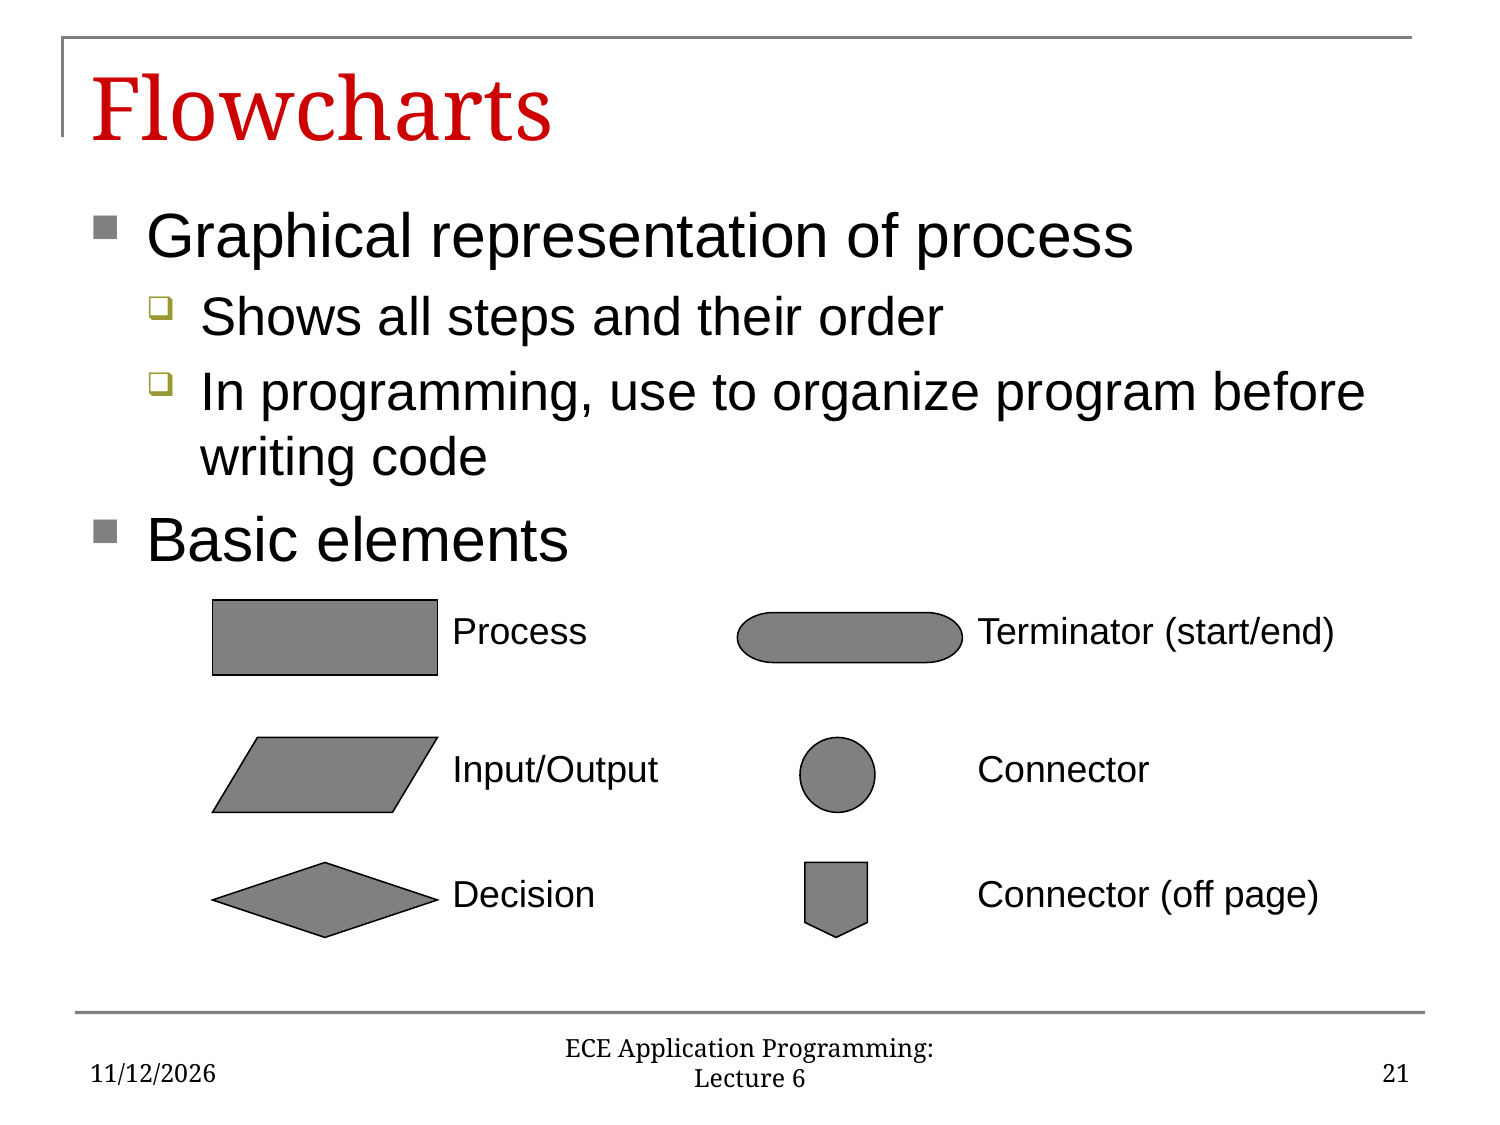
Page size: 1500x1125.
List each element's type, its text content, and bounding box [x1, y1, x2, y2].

title Flowcharts [75, 45, 1425, 163]
text_box [799, 737, 875, 813]
text_box Connector (off page) [962, 862, 1425, 923]
text_box Process [437, 599, 675, 660]
text_box Terminator (start/end) [962, 599, 1388, 660]
footer ECE Application Programming: Lecture 6 [512, 1024, 988, 1101]
text_box [212, 862, 437, 938]
text_box Input/Output [437, 737, 775, 798]
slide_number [74, 1023, 426, 1100]
text_box [737, 612, 962, 663]
list Graphical representation of process Shows all steps and their order In programming, use to organize program before writing code Basic elements [75, 187, 1425, 1006]
text_box [212, 599, 438, 675]
text_box Decision [437, 862, 775, 923]
text_box [804, 862, 868, 938]
text_box [212, 737, 437, 813]
text_box Connector [962, 737, 1388, 798]
slide_number 21 [1074, 1023, 1426, 1100]
